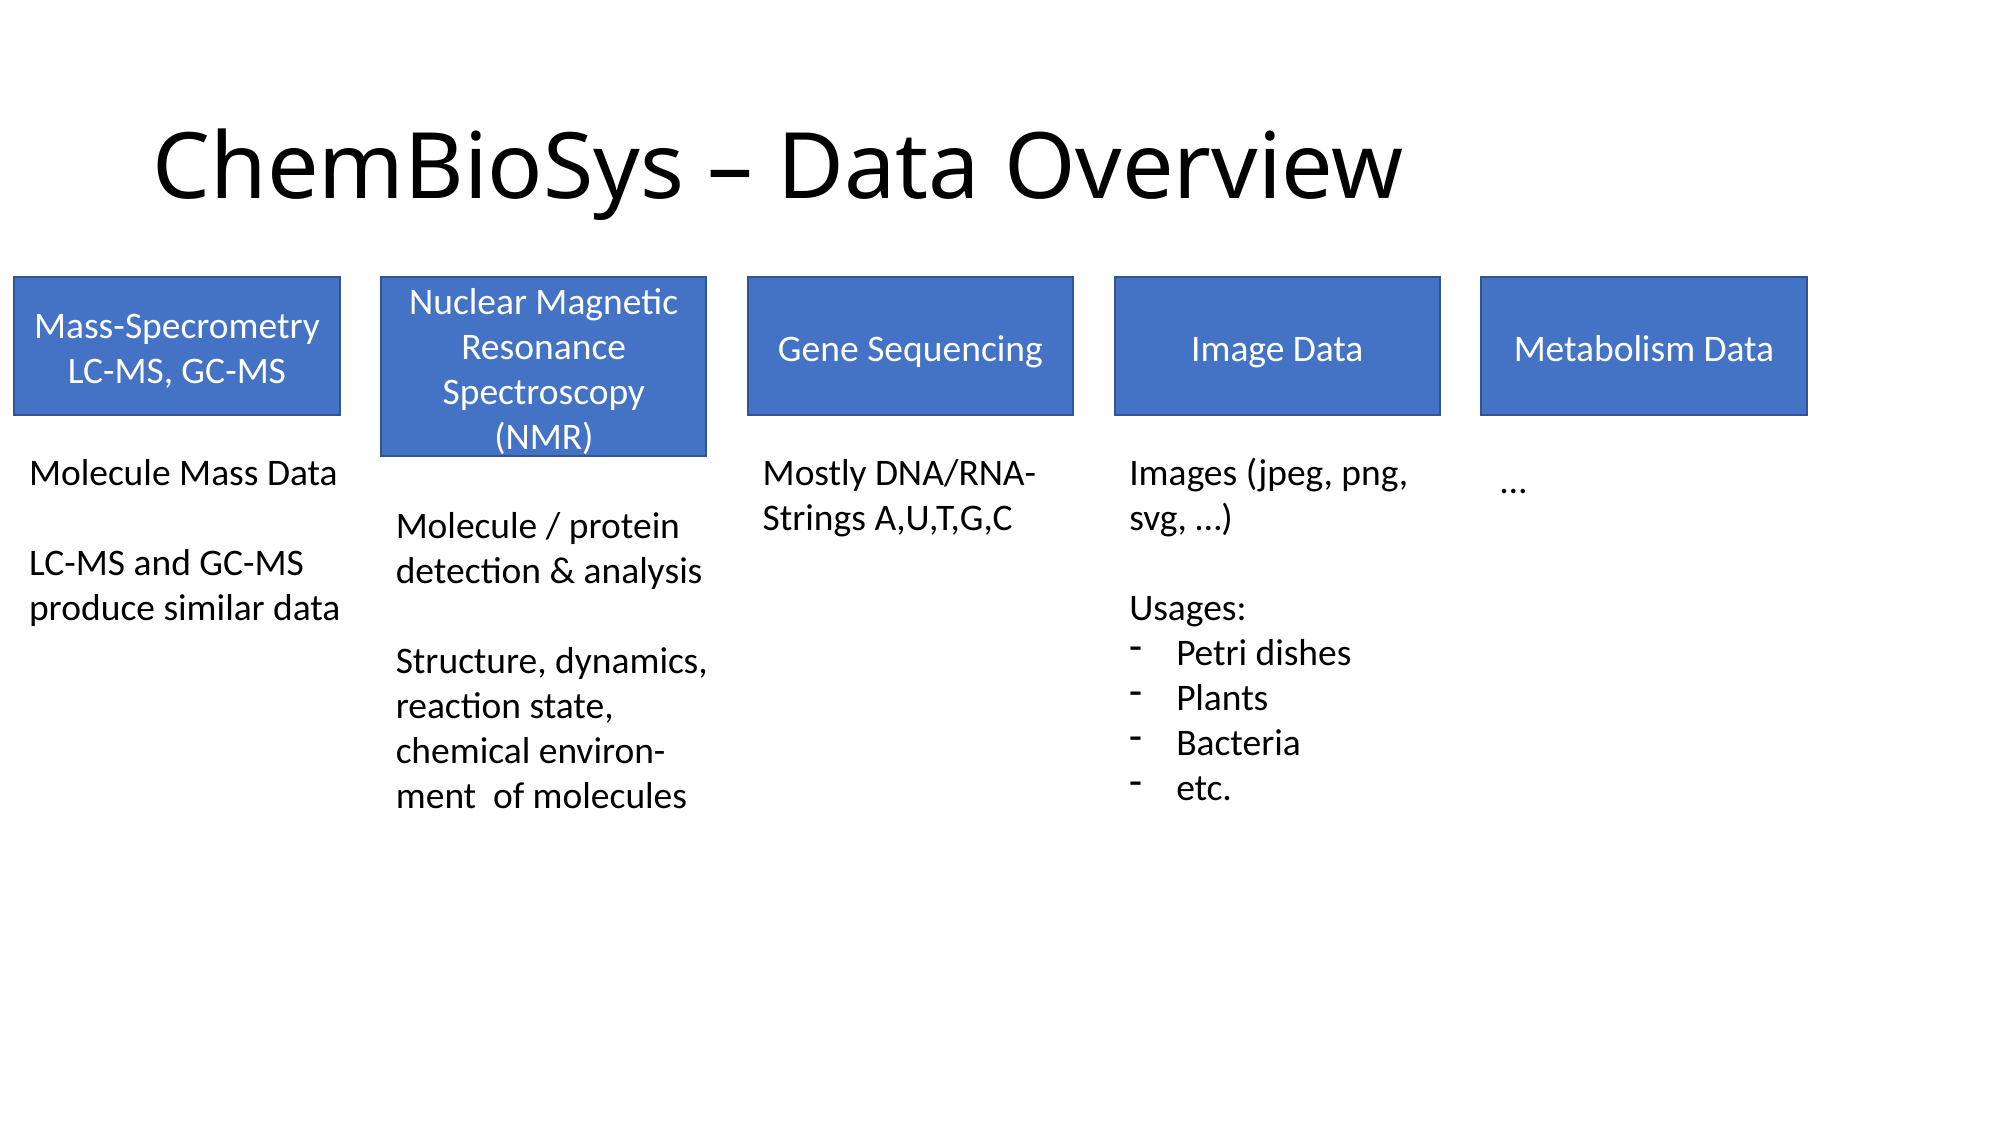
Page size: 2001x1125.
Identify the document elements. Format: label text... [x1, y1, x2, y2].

text_box Images (jpeg, png, svg, …) Usages: Petri dishes Plants Bacteria etc. [1114, 440, 1440, 816]
text_box Mostly DNA/RNA- Strings A,U,T,G,C [747, 440, 1074, 546]
text_box Nuclear Magnetic Resonance Spectroscopy (NMR) [380, 276, 707, 457]
text_box … [1485, 448, 1812, 509]
title ChemBioSys – Data Overview [137, 59, 1863, 278]
text_box Molecule / protein detection & analysis Structure, dynamics, reaction state, chemical environ-ment of molecules [381, 493, 728, 824]
text_box Mass-Specrometry LC-MS, GC-MS [13, 276, 341, 416]
text_box Image Data [1114, 276, 1441, 416]
text_box Metabolism Data [1480, 276, 1808, 416]
text_box Gene Sequencing [747, 276, 1074, 416]
text_box Molecule Mass Data LC-MS and GC-MS produce similar data [14, 440, 361, 636]
